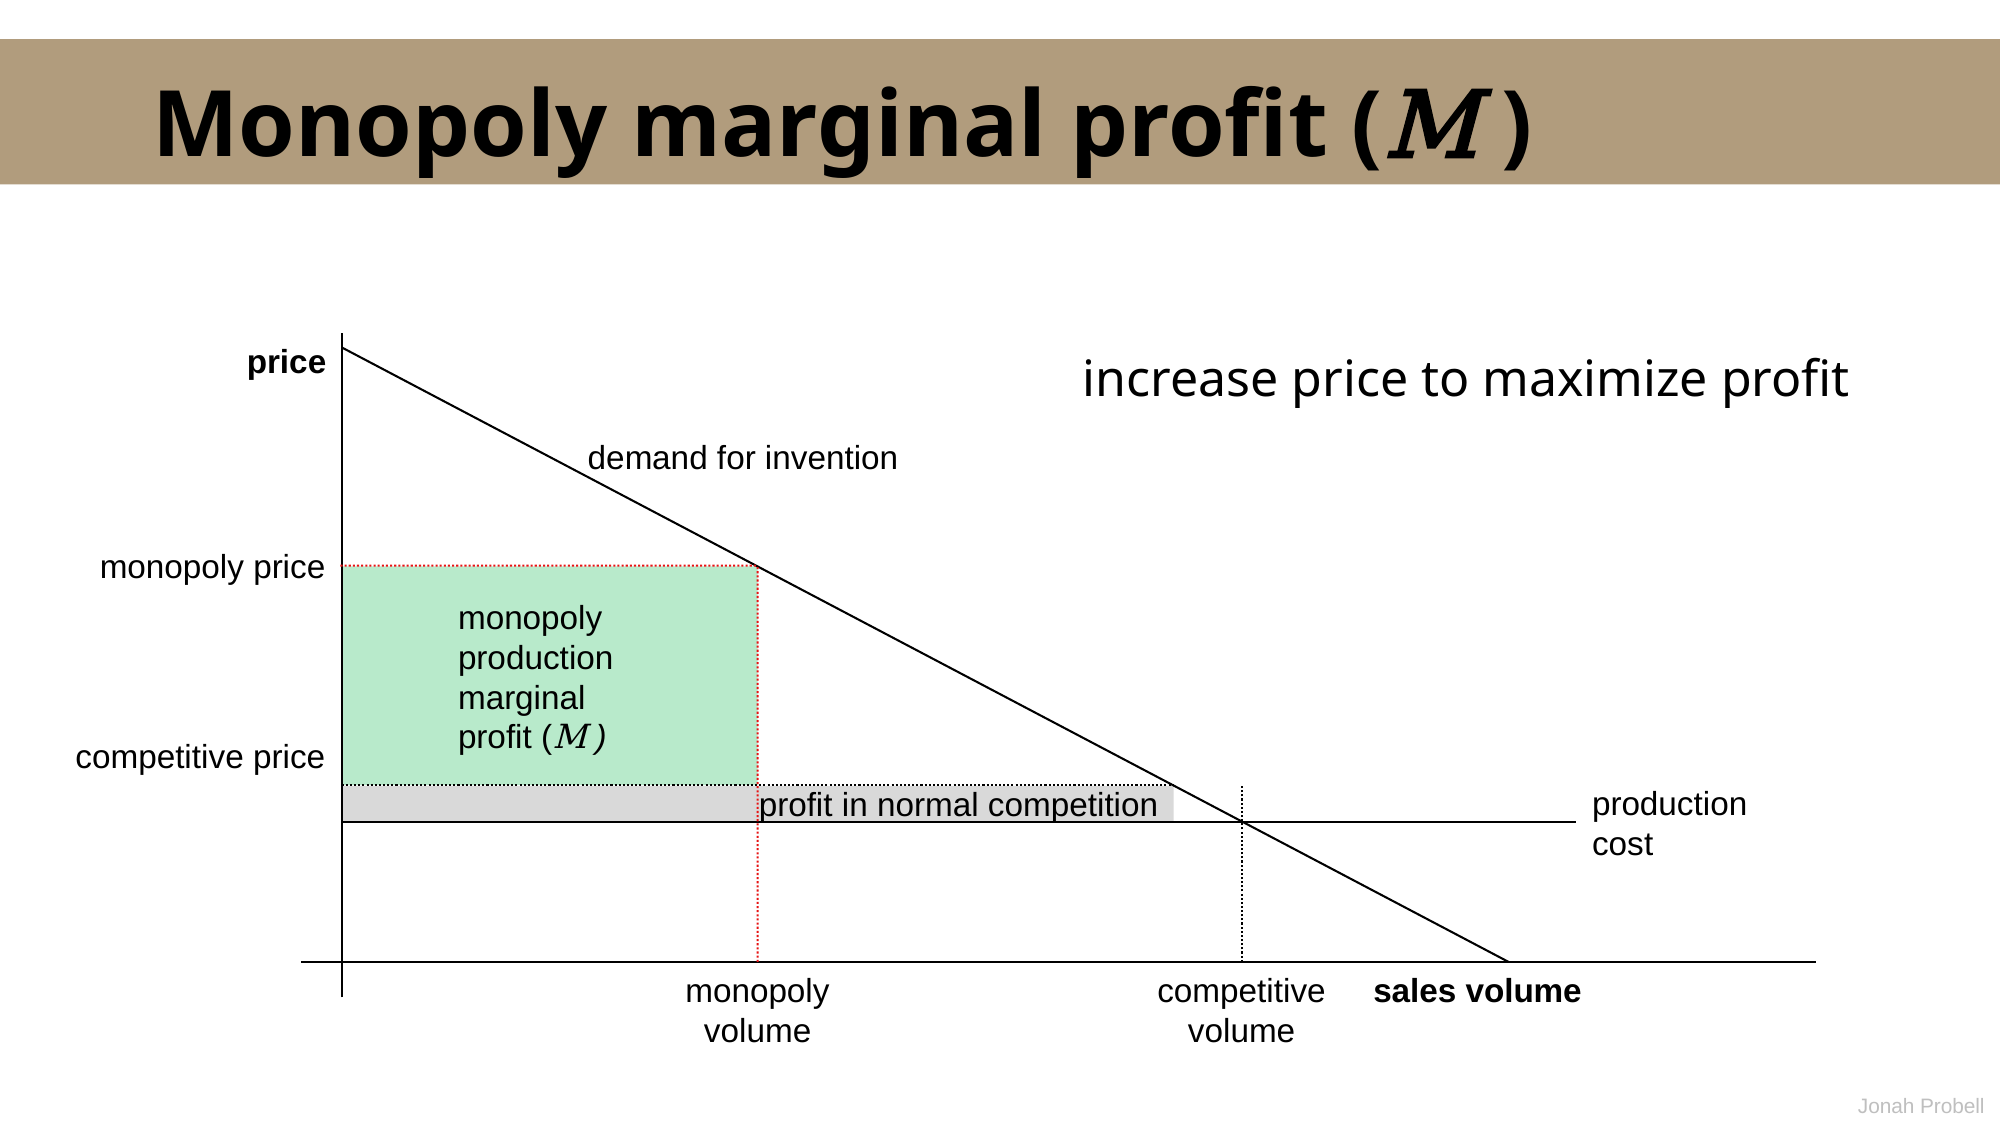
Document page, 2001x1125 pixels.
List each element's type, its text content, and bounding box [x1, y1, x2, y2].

text_box sales volume [1358, 963, 1597, 1017]
text_box increase price to maximize profit [1067, 338, 1866, 414]
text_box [341, 347, 1509, 821]
title Monopoly marginal profit (M ) [137, 20, 1863, 185]
text_box monopoly volume [670, 963, 845, 1057]
text_box competitive price [60, 727, 341, 782]
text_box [758, 822, 1241, 961]
text_box price [231, 333, 341, 388]
text_box production cost [1577, 774, 1763, 869]
text_box monopoly price [84, 538, 341, 593]
text_box competitive volume [1142, 963, 1341, 1057]
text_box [341, 822, 757, 961]
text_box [1242, 822, 1509, 961]
